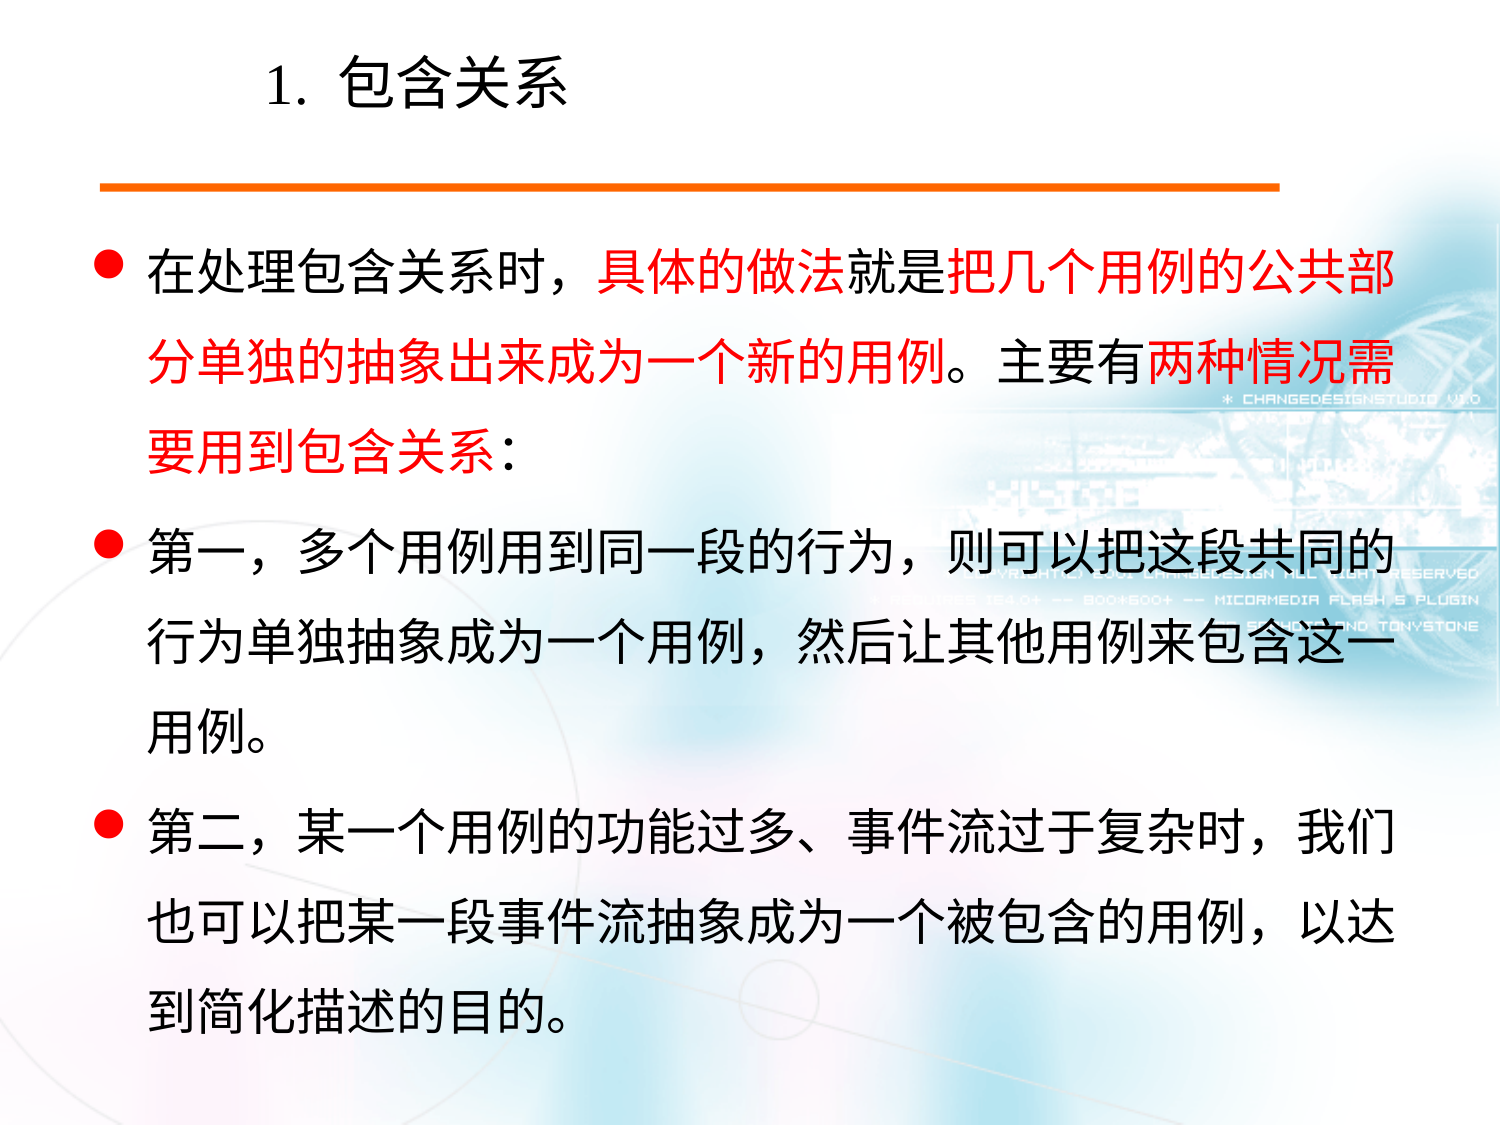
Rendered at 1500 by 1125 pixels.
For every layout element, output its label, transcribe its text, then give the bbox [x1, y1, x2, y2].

picture [0, 0, 1500, 1125]
title 1. 包含关系 [249, 0, 1500, 176]
list 在处理包含关系时，具体的做法就是把几个用例的公共部分单独的抽象出来成为一个新的用例。主要有两种情况需要用到包含关系： 第一，多个用例用到同一段的行为，则可以把这段共同的行为单独抽象成为一个用例，然后让其他用例来包含这一用例。 第二，某一个用例的功能过多、事件流过于复杂时，我们也可以把某一段事件流抽象成为一个被包含的用例，以达到简化描述的目的。 [75, 202, 1425, 1118]
